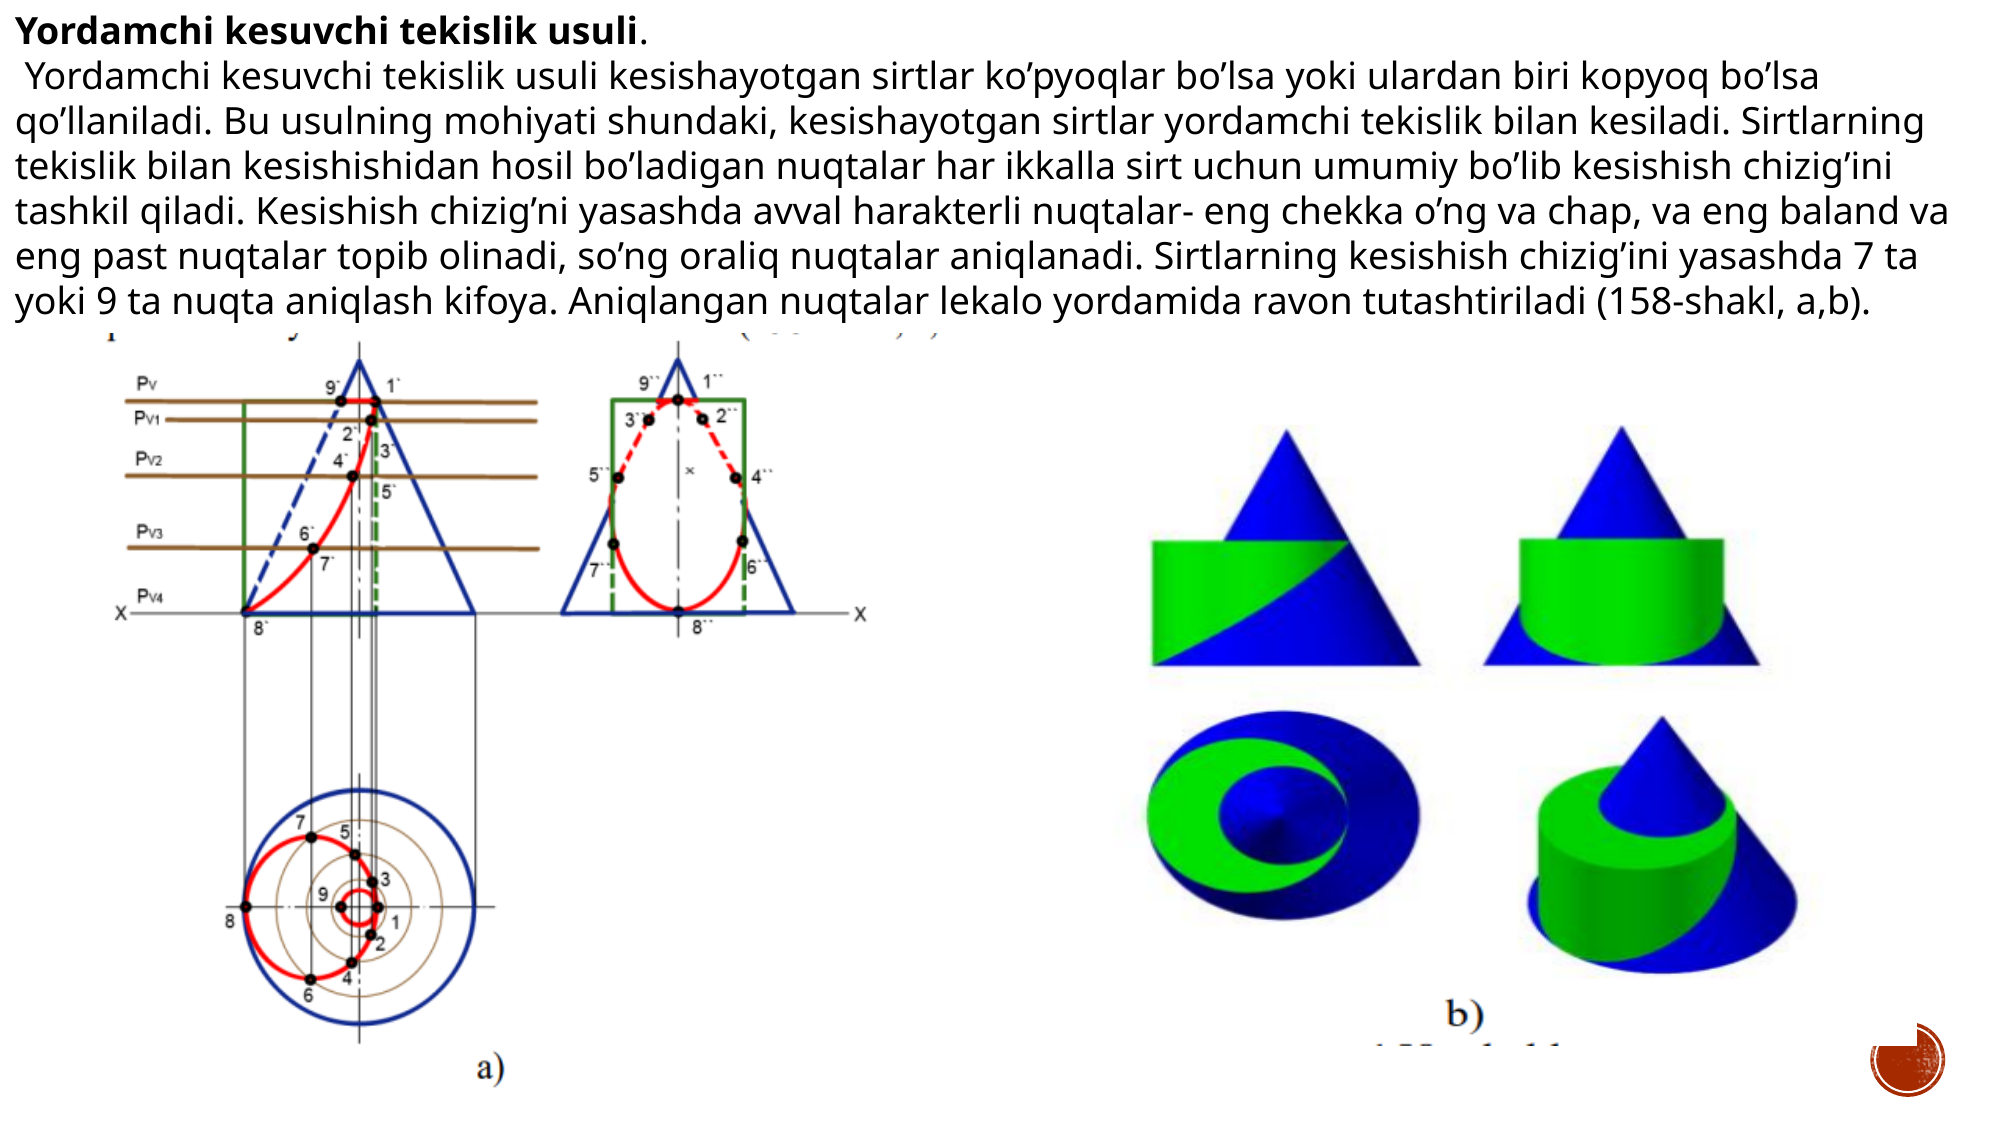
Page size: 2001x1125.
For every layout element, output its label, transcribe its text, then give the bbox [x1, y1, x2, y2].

picture [23, 333, 950, 1109]
text_box Yordamchi kesuvchi tekislik usuli. Yordamchi kesuvchi tekislik usuli kesishayotgan sirtlar ko’pyoqlar bo’lsa yoki ulardan biri kopyoq bo’lsa qo’llaniladi. Bu usulning mohiyati shundaki, kesishayotgan sirtlar yordamchi tekislik bilan kesiladi. Sirtlarning tekislik bilan kesishishidan hosil bo’ladigan nuqtalar har ikkalla sirt uchun umumiy bo’lib kesishish chizig’ini tashkil qiladi. Kesishish chizig’ni yasashda avval harakterli nuqtalar- eng chekka o’ng va chap, va eng baland va eng past nuqtalar topib olinadi, so’ng oraliq nuqtalar aniqlanadi. Sirtlarning kesishish chizig’ini yasashda 7 ta yoki 9 ta nuqta aniqlash kifoya. Aniqlangan nuqtalar lekalo yordamida ravon tutashtiriladi (158-shakl, a,b). [0, 0, 2000, 330]
picture [973, 396, 1917, 1046]
